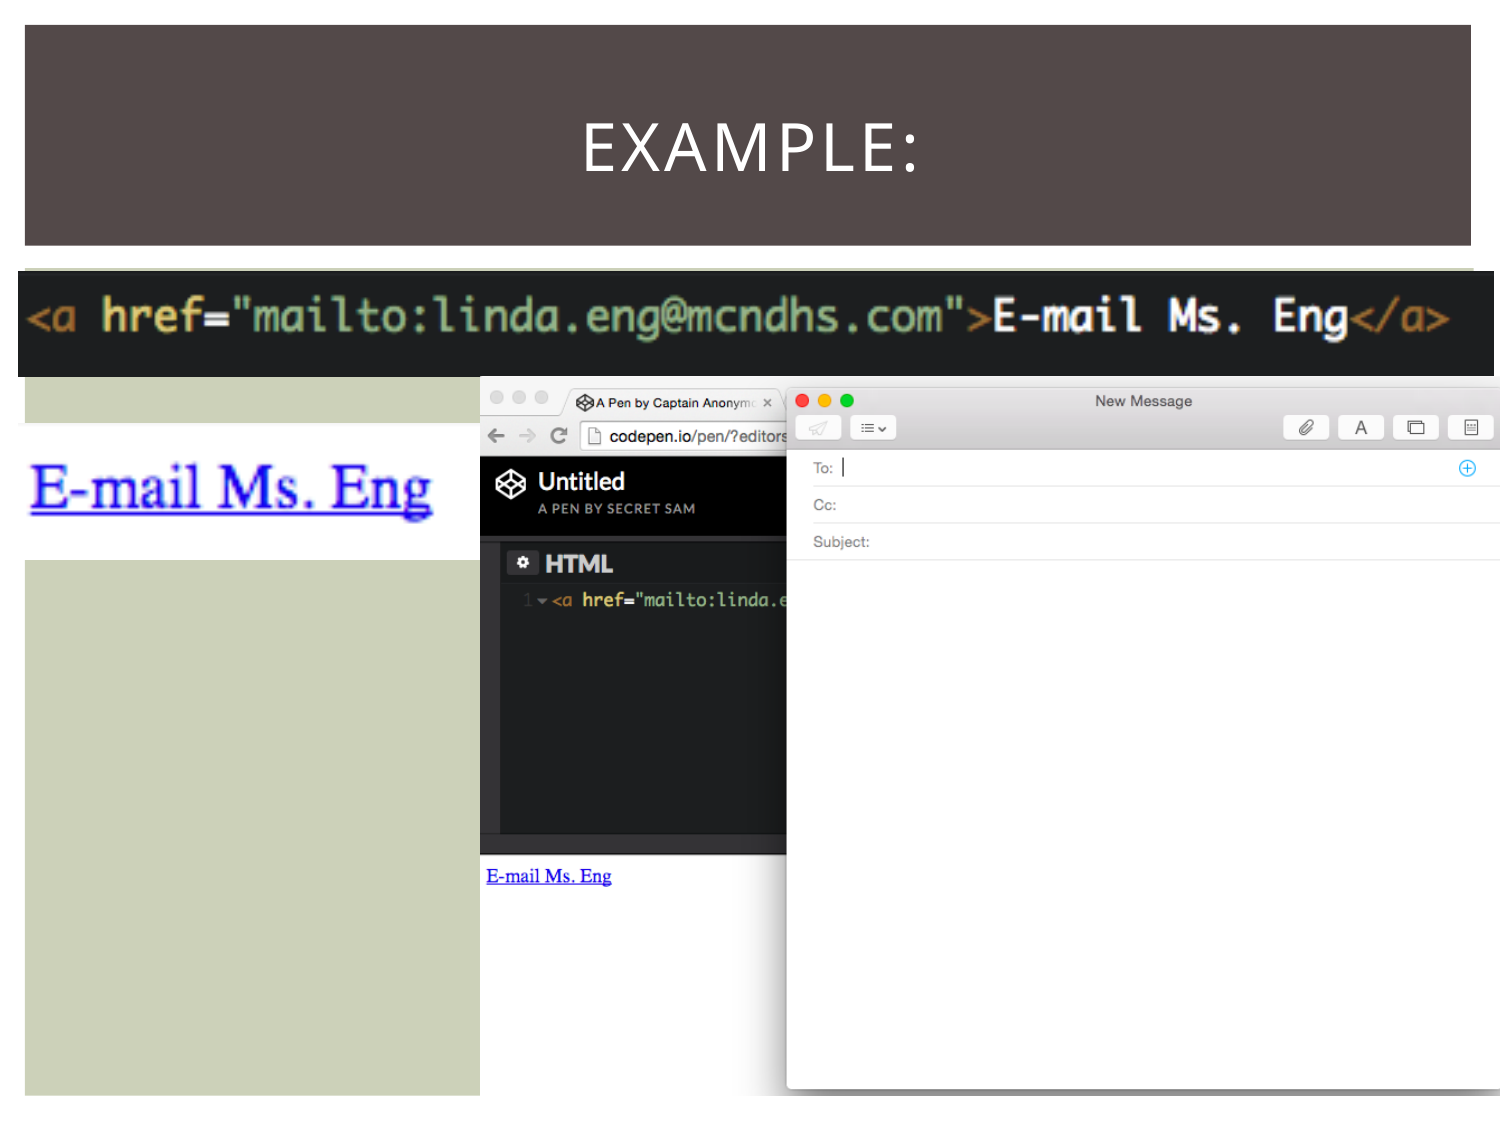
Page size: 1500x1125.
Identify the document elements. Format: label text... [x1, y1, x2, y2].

title EXAMPLE: [62, 58, 1438, 232]
picture [18, 271, 1500, 1097]
